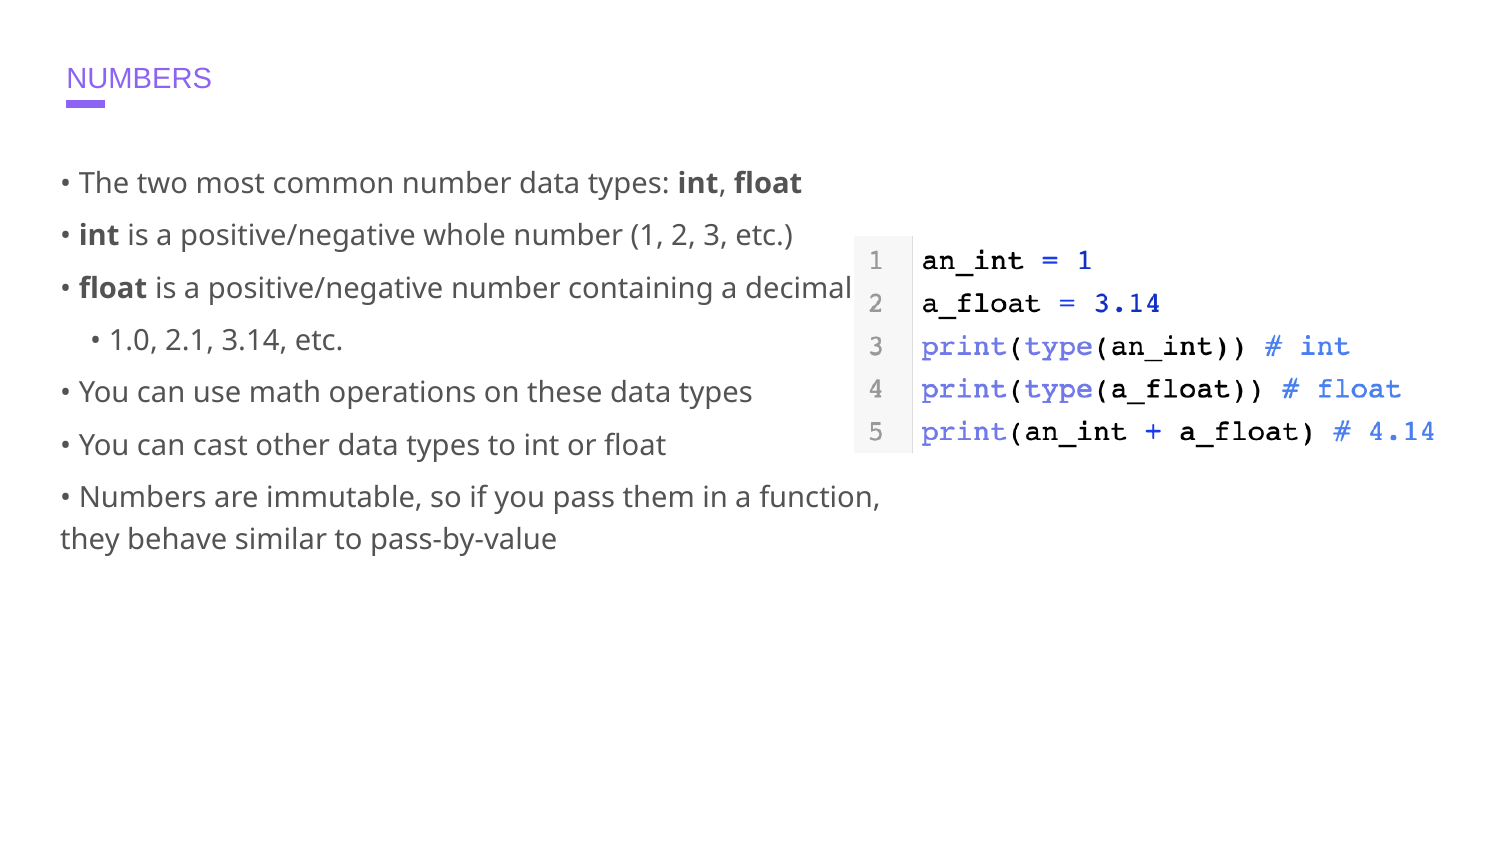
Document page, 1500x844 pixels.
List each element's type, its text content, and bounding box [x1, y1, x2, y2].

picture [854, 236, 1467, 453]
text_box • The two most common number data types: int, float • int is a positive/negative whole number (1, 2, 3, etc.) • float is a positive/negative number containing a decimal • 1.0, 2.1, 3.14, etc. • You can use math operations on these data types • You can cast other data types to int or float • Numbers are immutable, so if you pass them in a function, they behave similar to pass-by-value [54, 151, 897, 808]
title NUMBERS [66, 58, 1434, 94]
